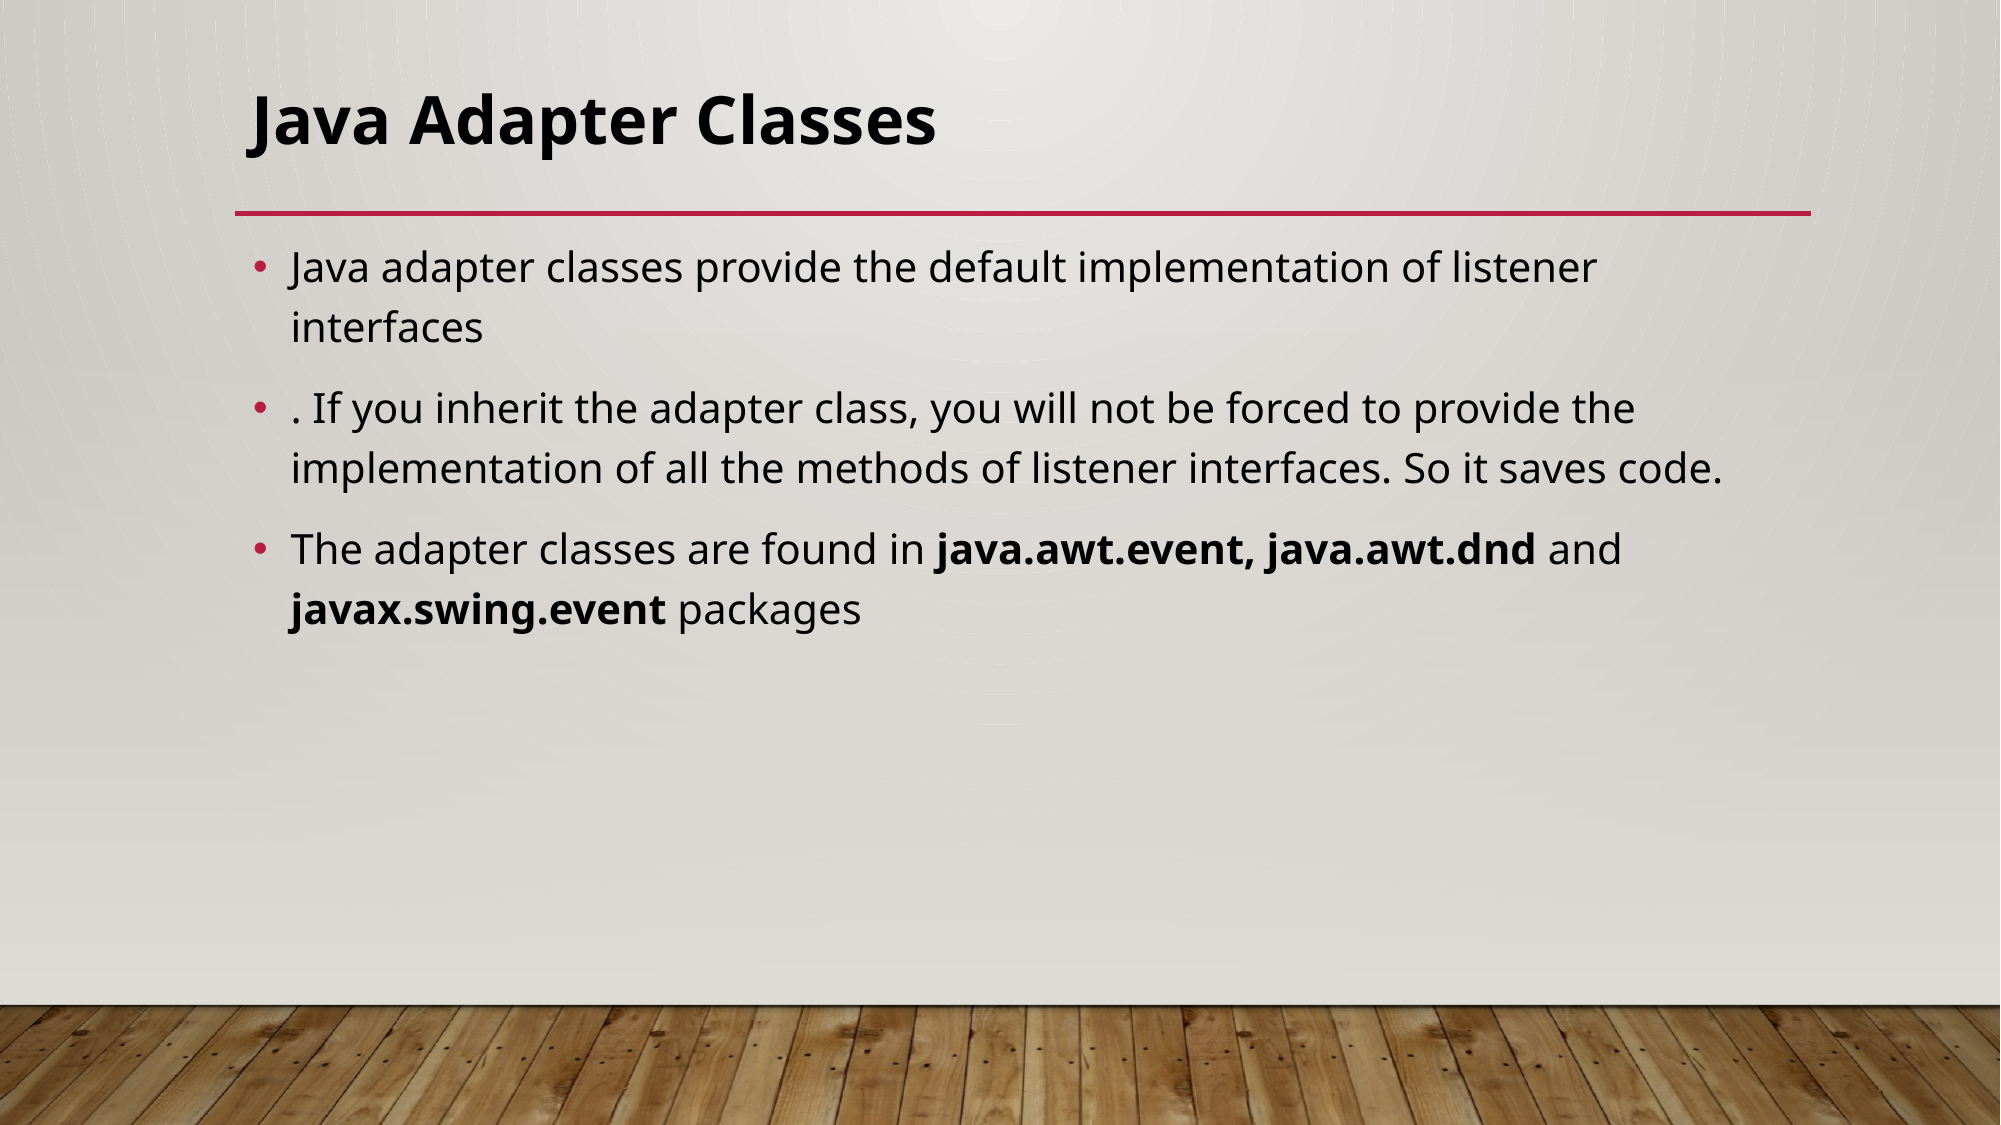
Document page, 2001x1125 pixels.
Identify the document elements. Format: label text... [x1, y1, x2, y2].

title Java Adapter Classes [236, 79, 1812, 204]
list Java adapter classes provide the default implementation of listener interfaces . If you inherit the adapter class, you will not be forced to provide the implementation of all the methods of listener interfaces. So it saves code. The adapter classes are found in java.awt.event, java.awt.dnd and javax.swing.event packages [238, 223, 1814, 897]
picture [0, 1005, 2000, 1125]
